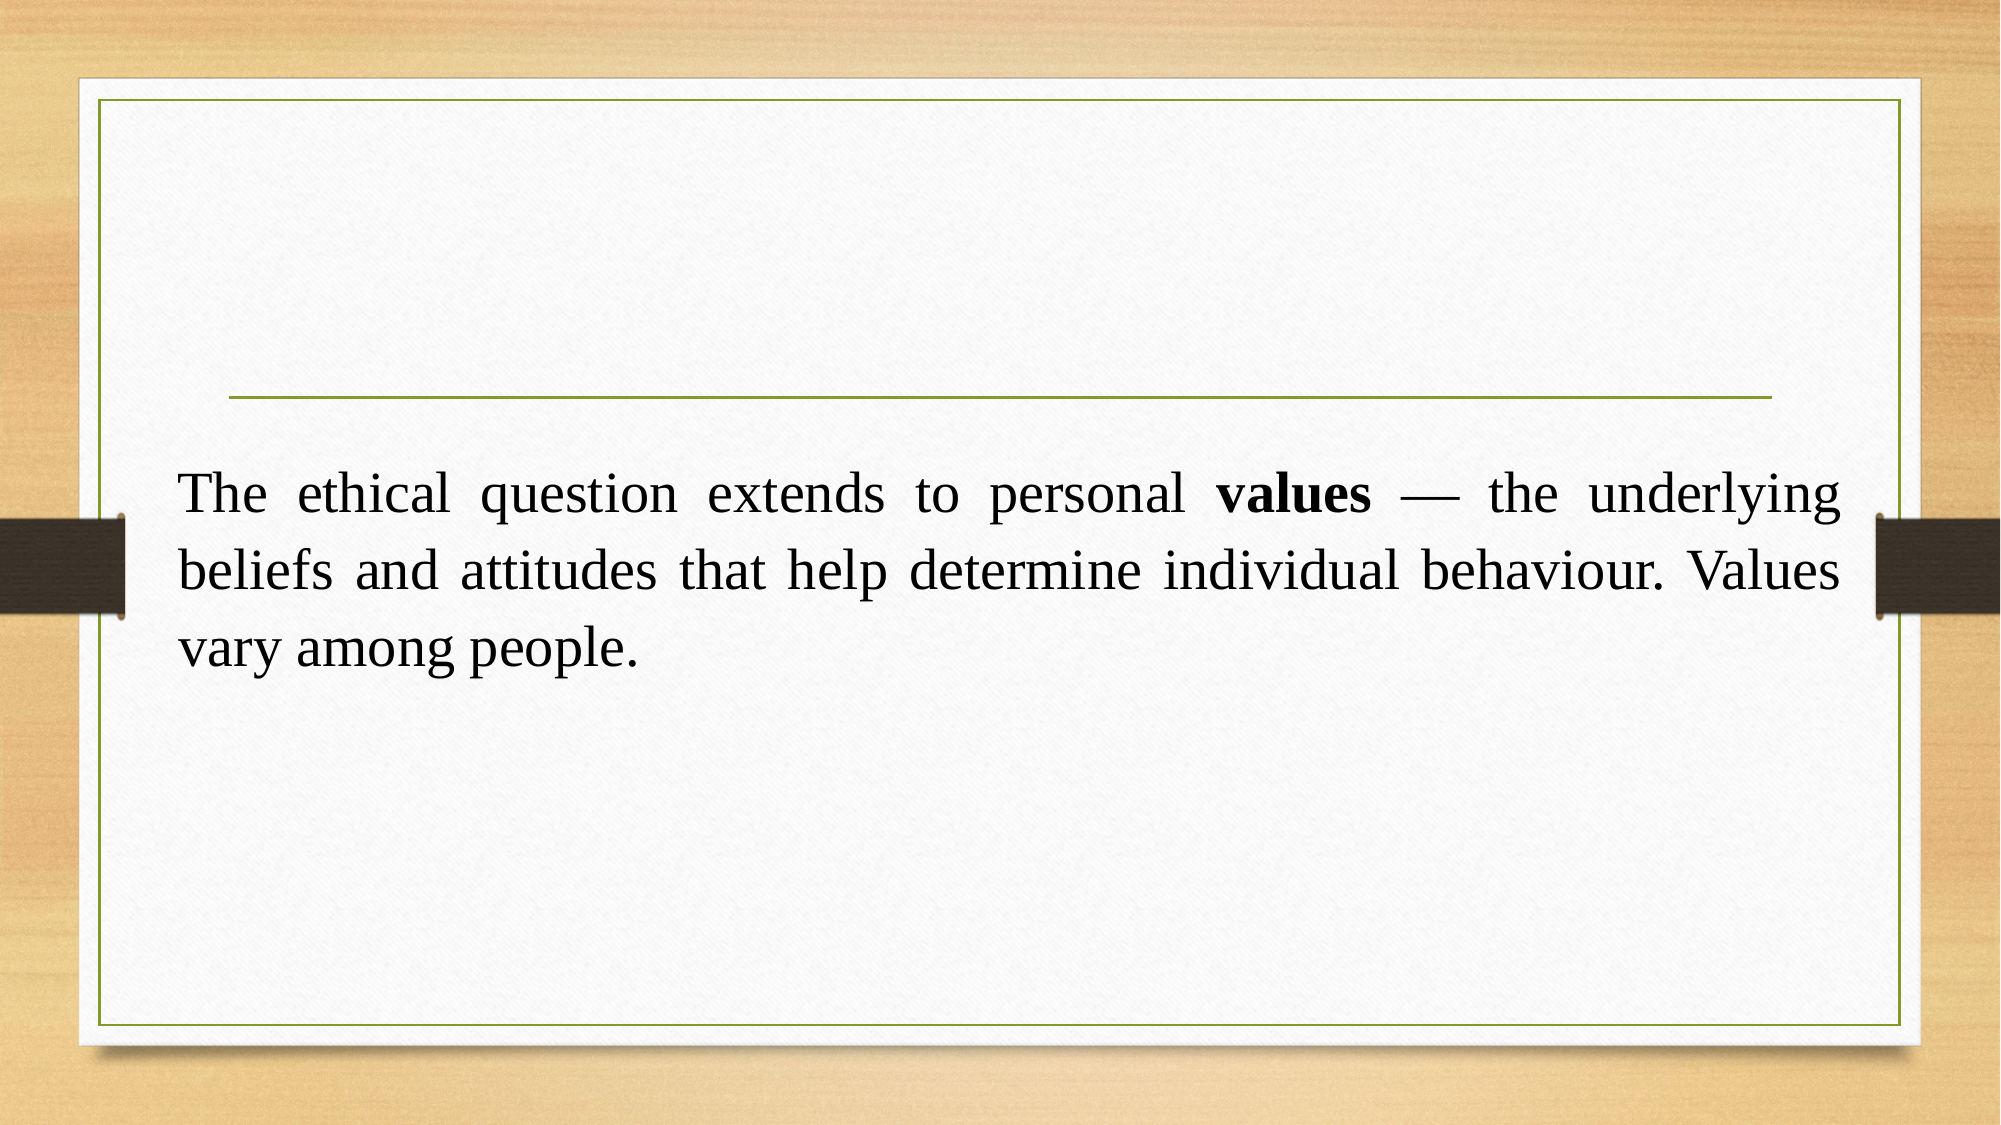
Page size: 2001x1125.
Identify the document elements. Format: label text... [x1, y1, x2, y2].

text_box The ethical question extends to personal values — the underlying beliefs and attitudes that help determine individual behaviour. Values vary among people. [162, 439, 1863, 686]
picture [0, 0, 2001, 1125]
